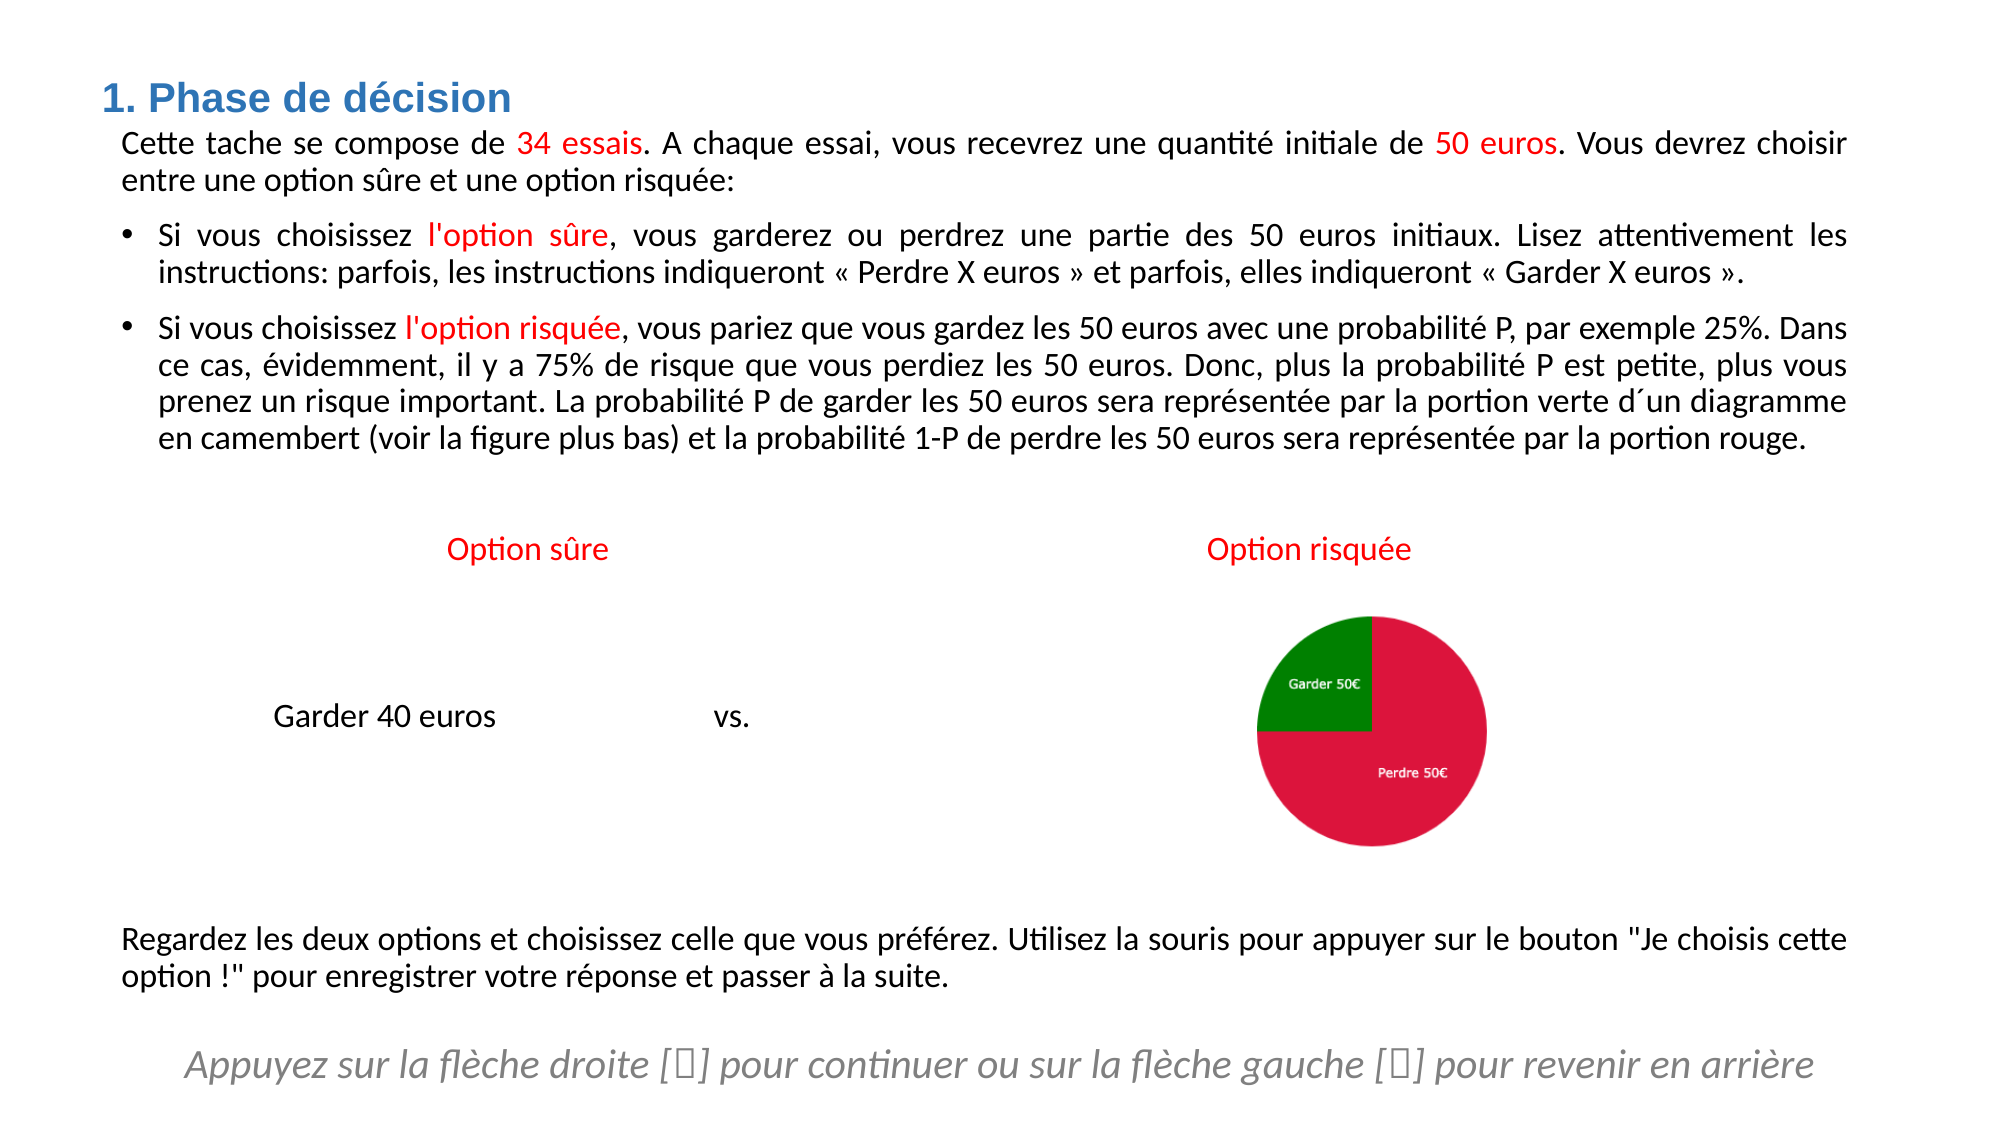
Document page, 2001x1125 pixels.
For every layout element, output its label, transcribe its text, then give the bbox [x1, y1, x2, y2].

text_box 1. Phase de décision [87, 38, 539, 128]
text_box Appuyez sur la flèche droite [] pour continuer ou sur la flèche gauche [] pour revenir en arrière [169, 1029, 1831, 1095]
list Cette tache se compose de 34 essais. A chaque essai, vous recevrez une quantité initiale de 50 euros. Vous devrez choisir entre une option sûre et une option risquée: Si vous choisissez l'option sûre, vous garderez ou perdrez une partie des 50 euros initiaux. Lisez attentivement les instructions: parfois, les instructions indiqueront « Perdre X euros » et parfois, elles indiqueront « Garder X euros ». Si vous choisissez l'option risquée, vous pariez que vous gardez les 50 euros avec une probabilité P, par exemple 25%. Dans ce cas, évidemment, il y a 75% de risque que vous perdiez les 50 euros. Donc, plus la probabilité P est petite, plus vous prenez un risque important. La probabilité P de garder les 50 euros sera représentée par la portion verte d´un diagramme en camembert (voir la figure plus bas) et la probabilité 1-P de perdre les 50 euros sera représentée par la portion rouge. Option sûre Option risquée Garder 40 euros vs. Regardez les deux options et choisissez celle que vous préférez. Utilisez la souris pour appuyer sur le bouton "Je choisis cette option !" pour enregistrer votre réponse et passer à la suite. [106, 117, 1863, 1045]
picture [1229, 597, 1524, 873]
